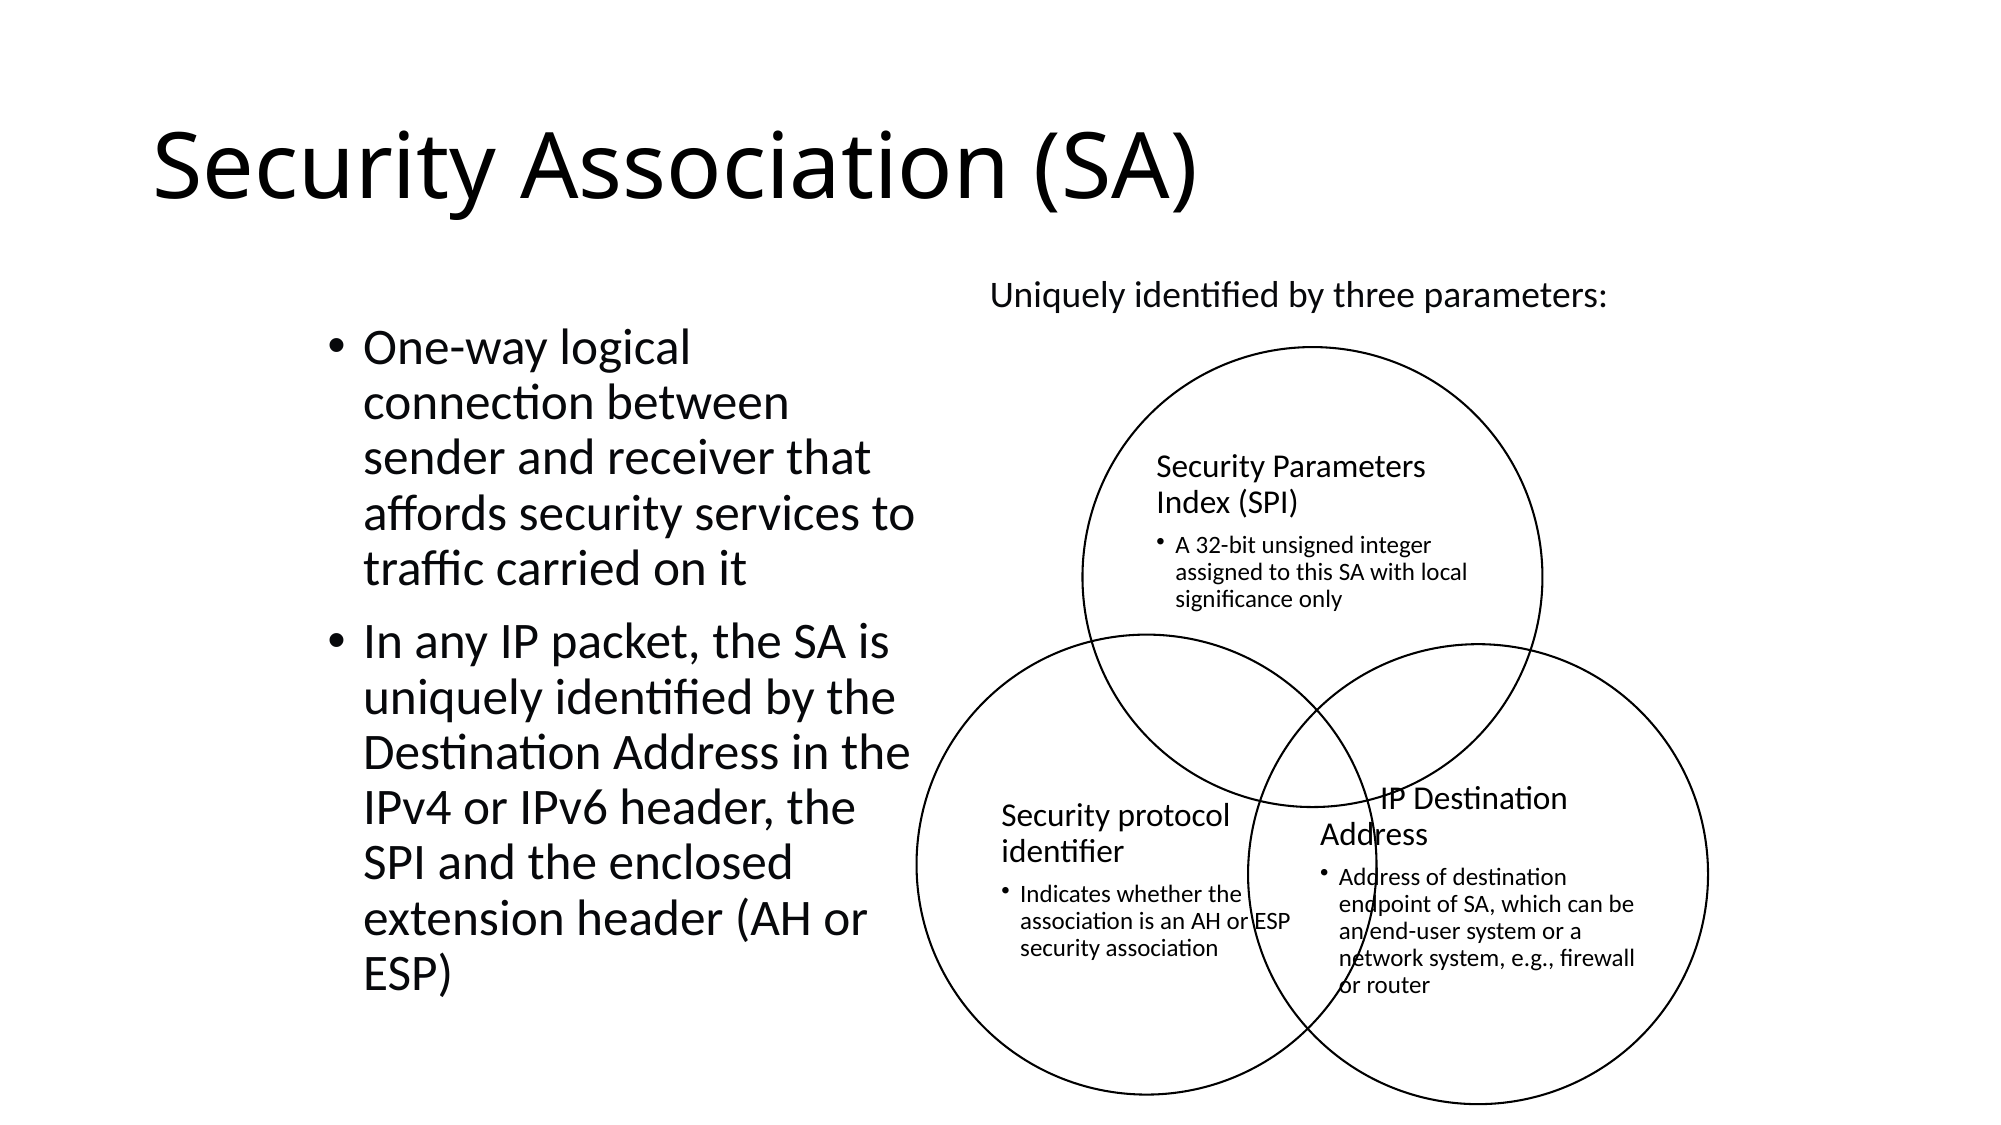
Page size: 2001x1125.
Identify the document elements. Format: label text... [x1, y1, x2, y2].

list One-way logical connection between sender and receiver that affords security services to traffic carried on it In any IP packet, the SA is uniquely identified by the Destination Address in the IPv4 or IPv6 header, the SPI and the enclosed extension header (AH or ESP) [312, 312, 935, 1018]
text_box Uniquely identified by three parameters: [974, 262, 1725, 337]
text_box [874, 337, 1751, 1105]
title Security Association (SA) [137, 59, 1863, 278]
